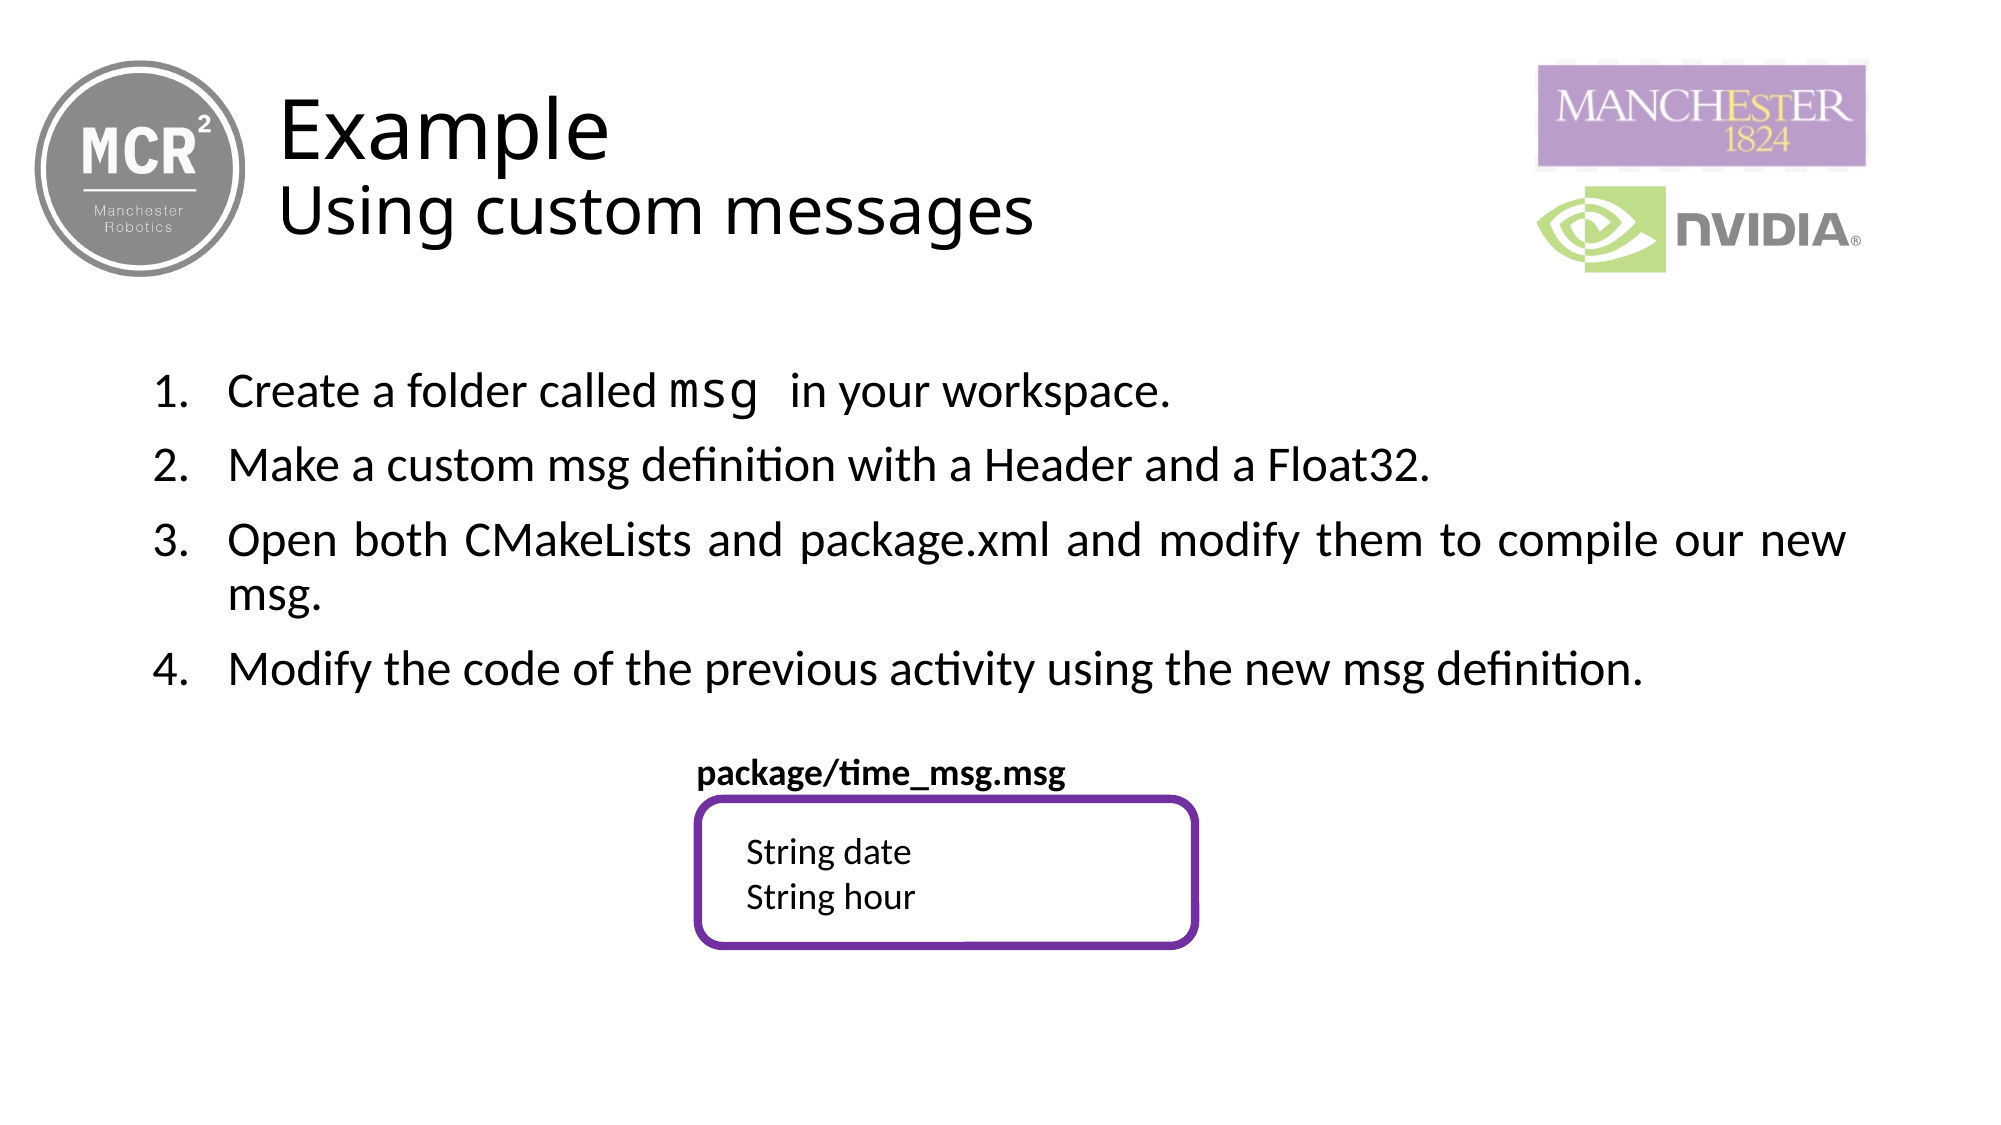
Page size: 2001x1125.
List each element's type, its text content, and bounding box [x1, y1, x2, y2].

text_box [656, 798, 1196, 946]
list Create a folder called msg in your workspace. Make a custom msg definition with a Header and a Float32. Open both CMakeLists and package.xml and modify them to compile our new msg. Modify the code of the previous activity using the new msg definition. [137, 356, 1863, 769]
text_box package/time_msg.msg [681, 740, 1126, 798]
title Example Using custom messages [262, 59, 1518, 278]
